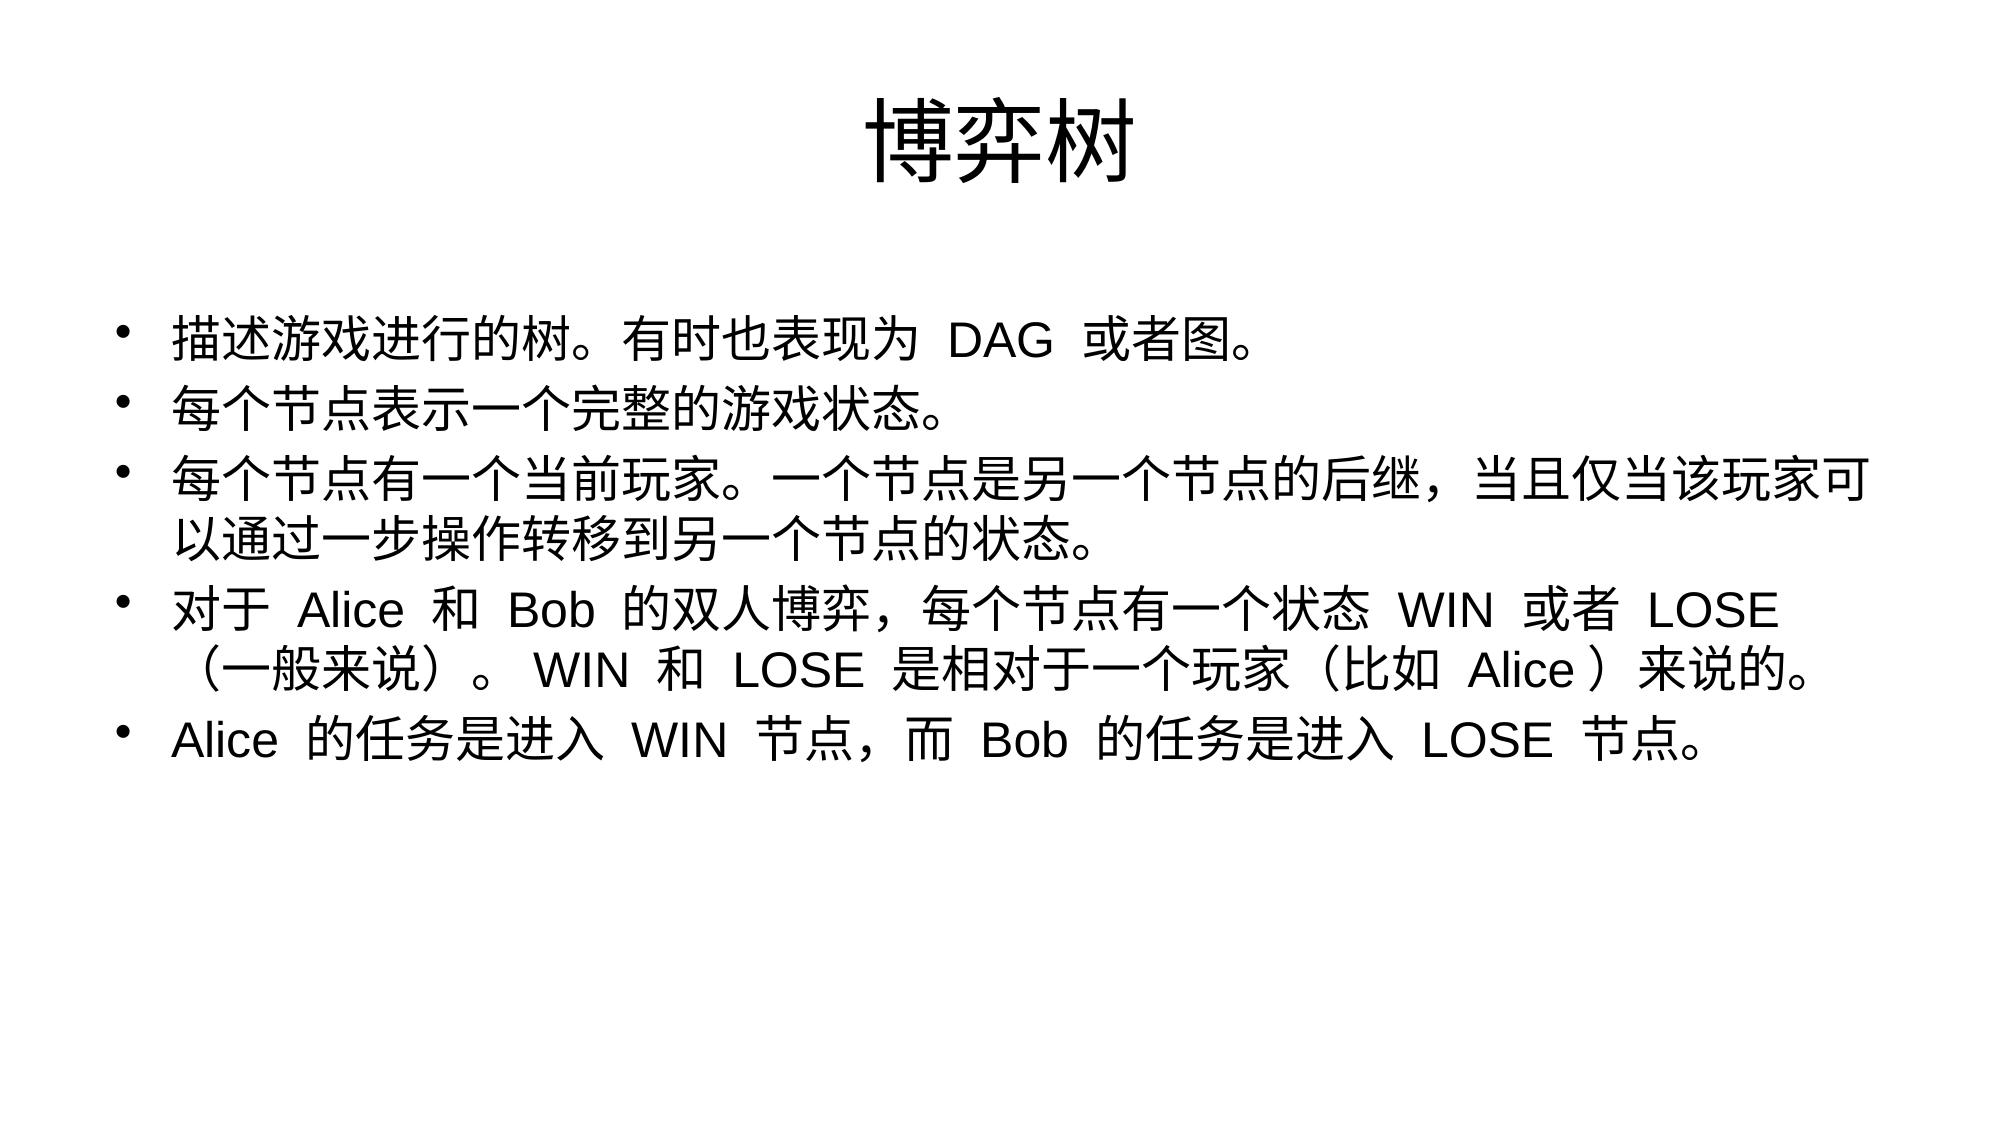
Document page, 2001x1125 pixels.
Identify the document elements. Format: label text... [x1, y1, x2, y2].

list 描述游戏进行的树。有时也表现为 DAG 或者图。 每个节点表示一个完整的游戏状态。 每个节点有一个当前玩家。一个节点是另一个节点的后继，当且仅当该玩家可以通过一步操作转移到另一个节点的状态。 对于 Alice 和 Bob 的双人博弈，每个节点有一个状态 WIN 或者 LOSE（一般来说）。WIN 和 LOSE 是相对于一个玩家（比如 Alice）来说的。 Alice 的任务是进入 WIN 节点，而 Bob 的任务是进入 LOSE 节点。 [99, 300, 1901, 1043]
title 博弈树 [99, 44, 1901, 233]
